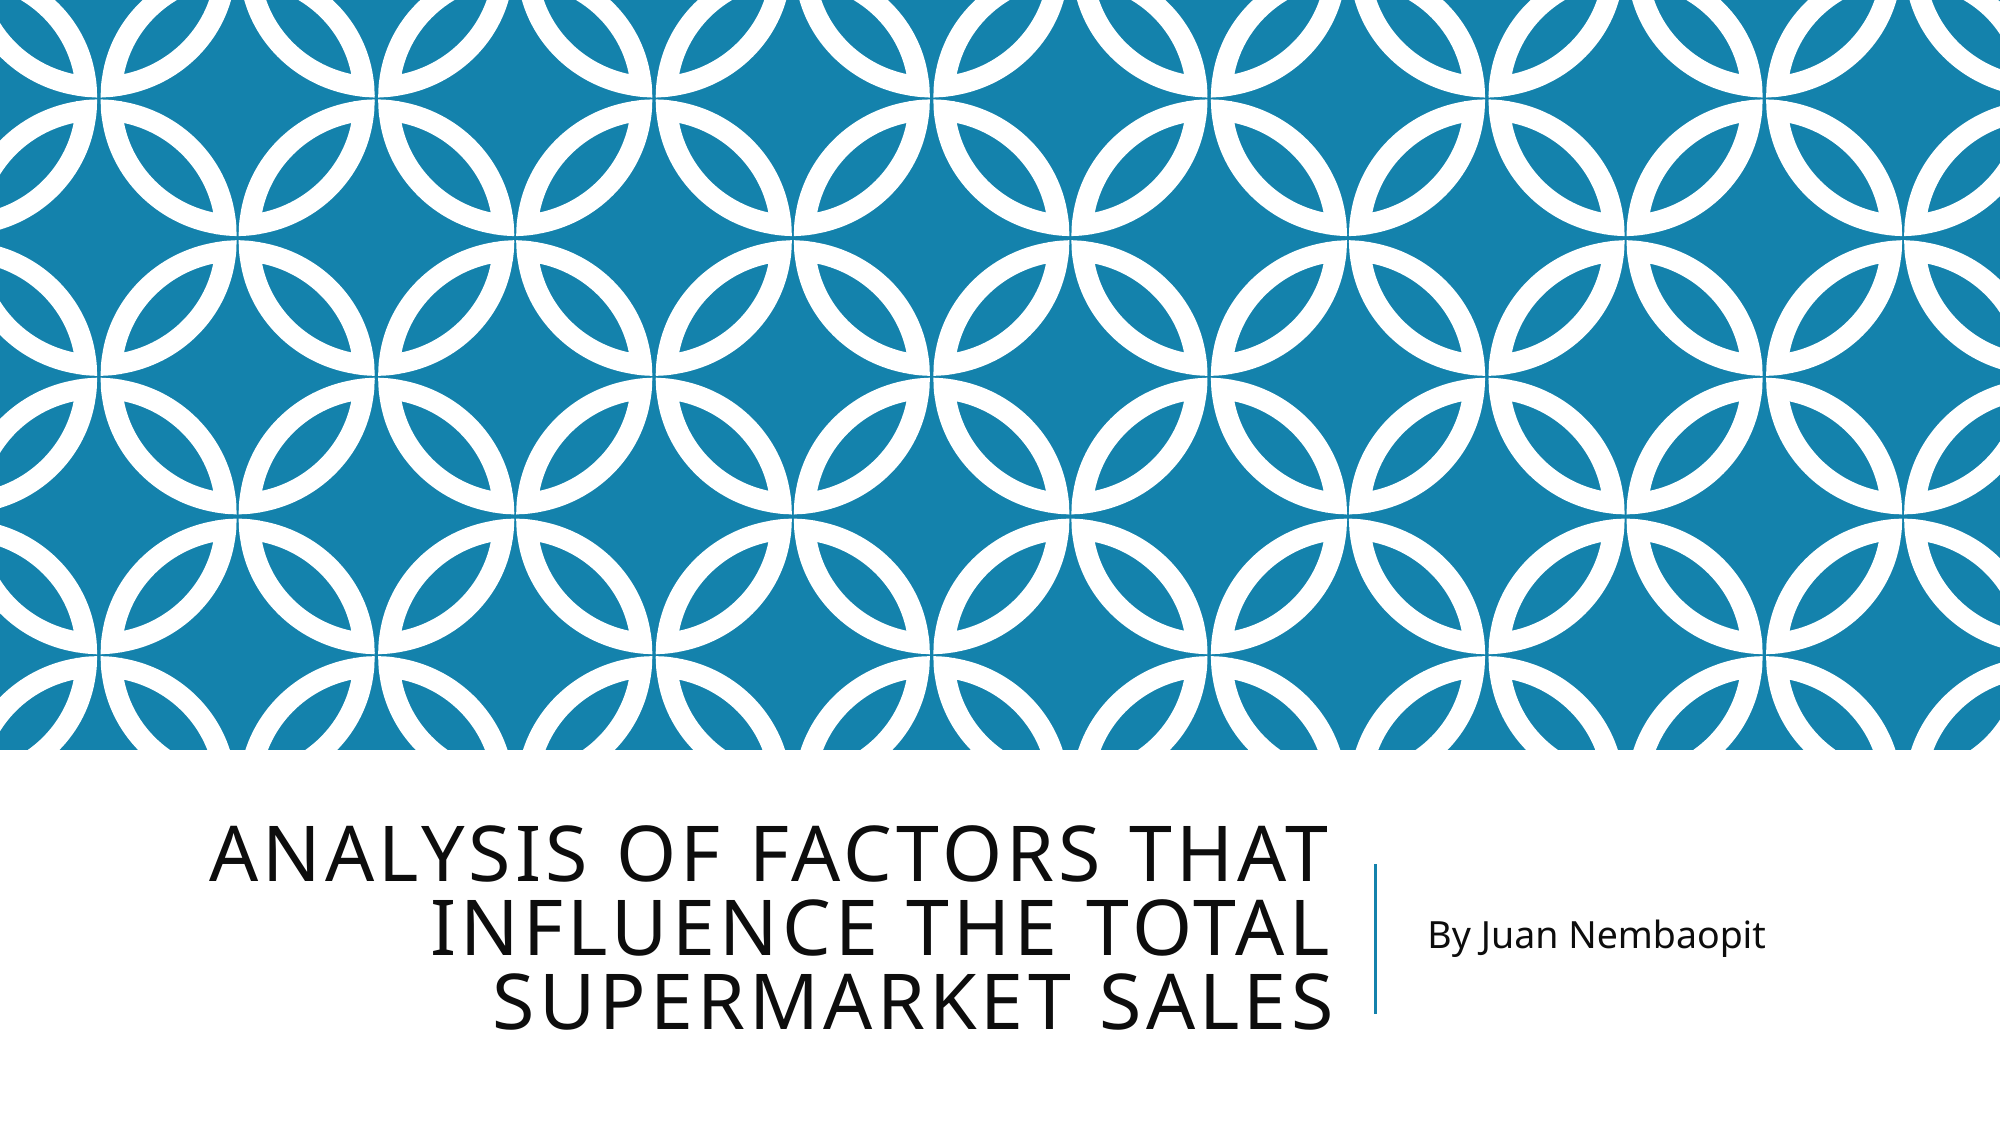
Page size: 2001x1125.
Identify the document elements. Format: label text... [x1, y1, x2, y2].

title Analysis of factors that influence the total supermarket sales [75, 813, 1350, 1054]
subtitle By Juan Nembaopit [1412, 813, 1938, 1054]
